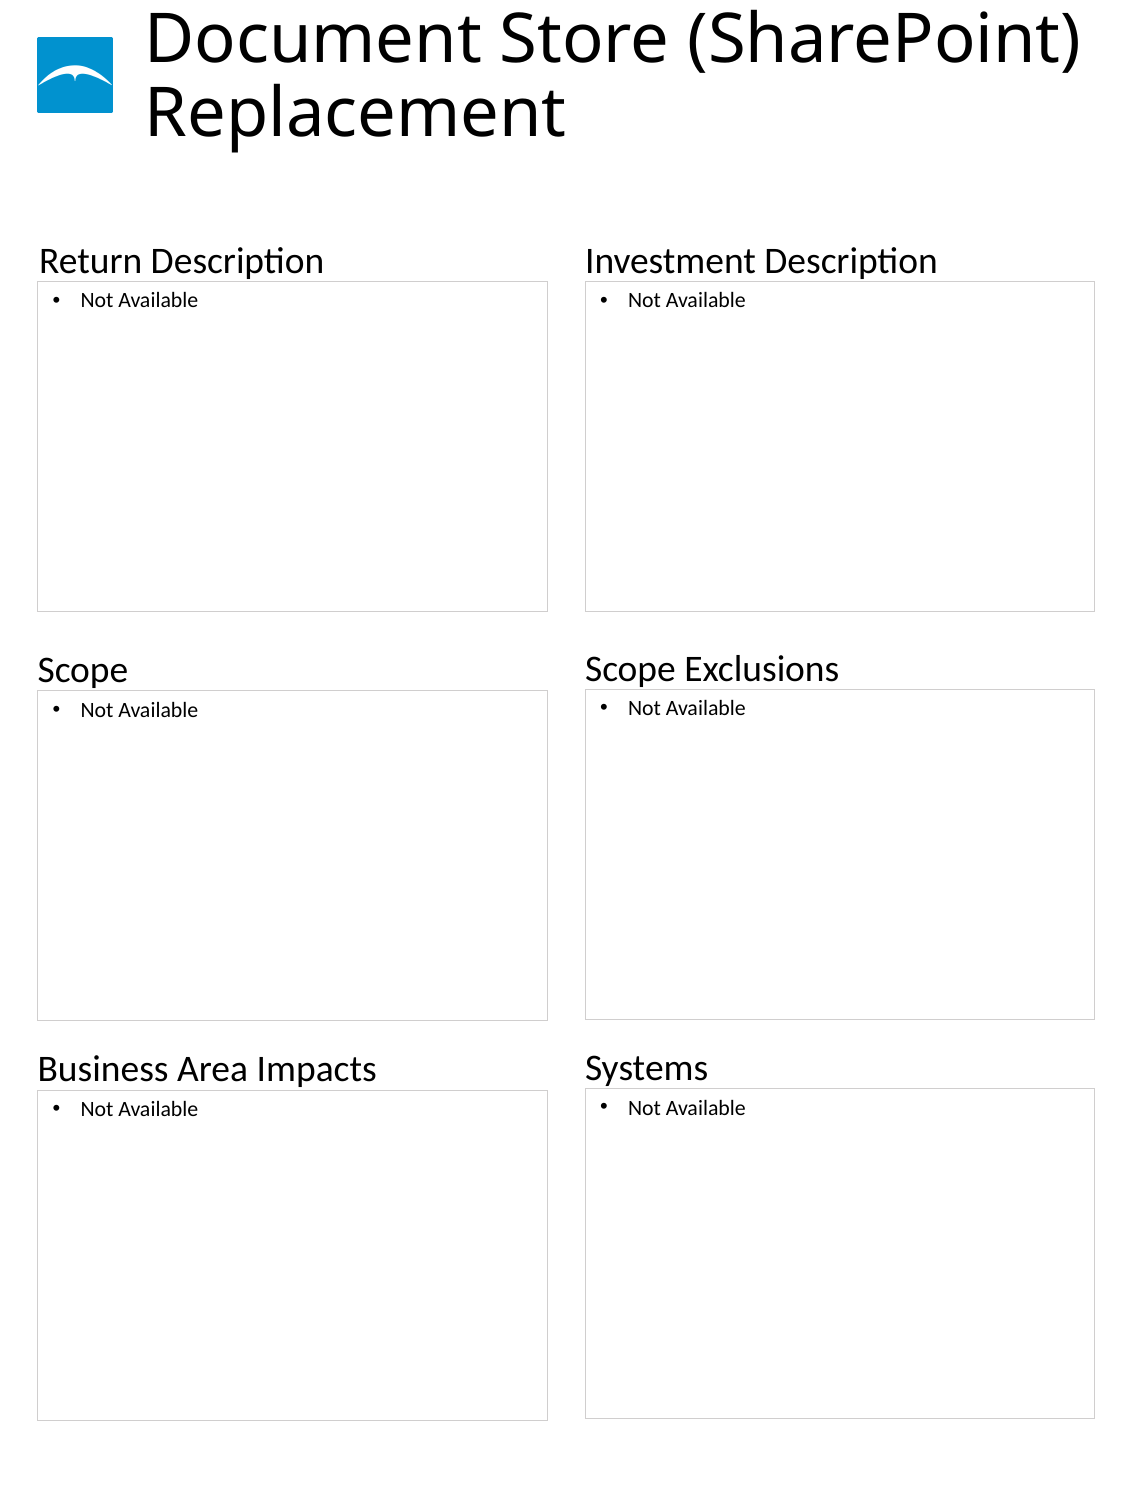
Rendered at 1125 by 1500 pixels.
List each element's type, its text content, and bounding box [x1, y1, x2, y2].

list Not Available [585, 281, 1095, 612]
picture [44, 66, 106, 81]
list Not Available [37, 690, 548, 1021]
list Not Available [37, 1090, 548, 1421]
list Not Available [37, 281, 548, 612]
title Document Store (SharePoint) Replacement [144, 40, 1083, 116]
list Not Available [585, 1088, 1095, 1419]
list Not Available [585, 689, 1095, 1020]
